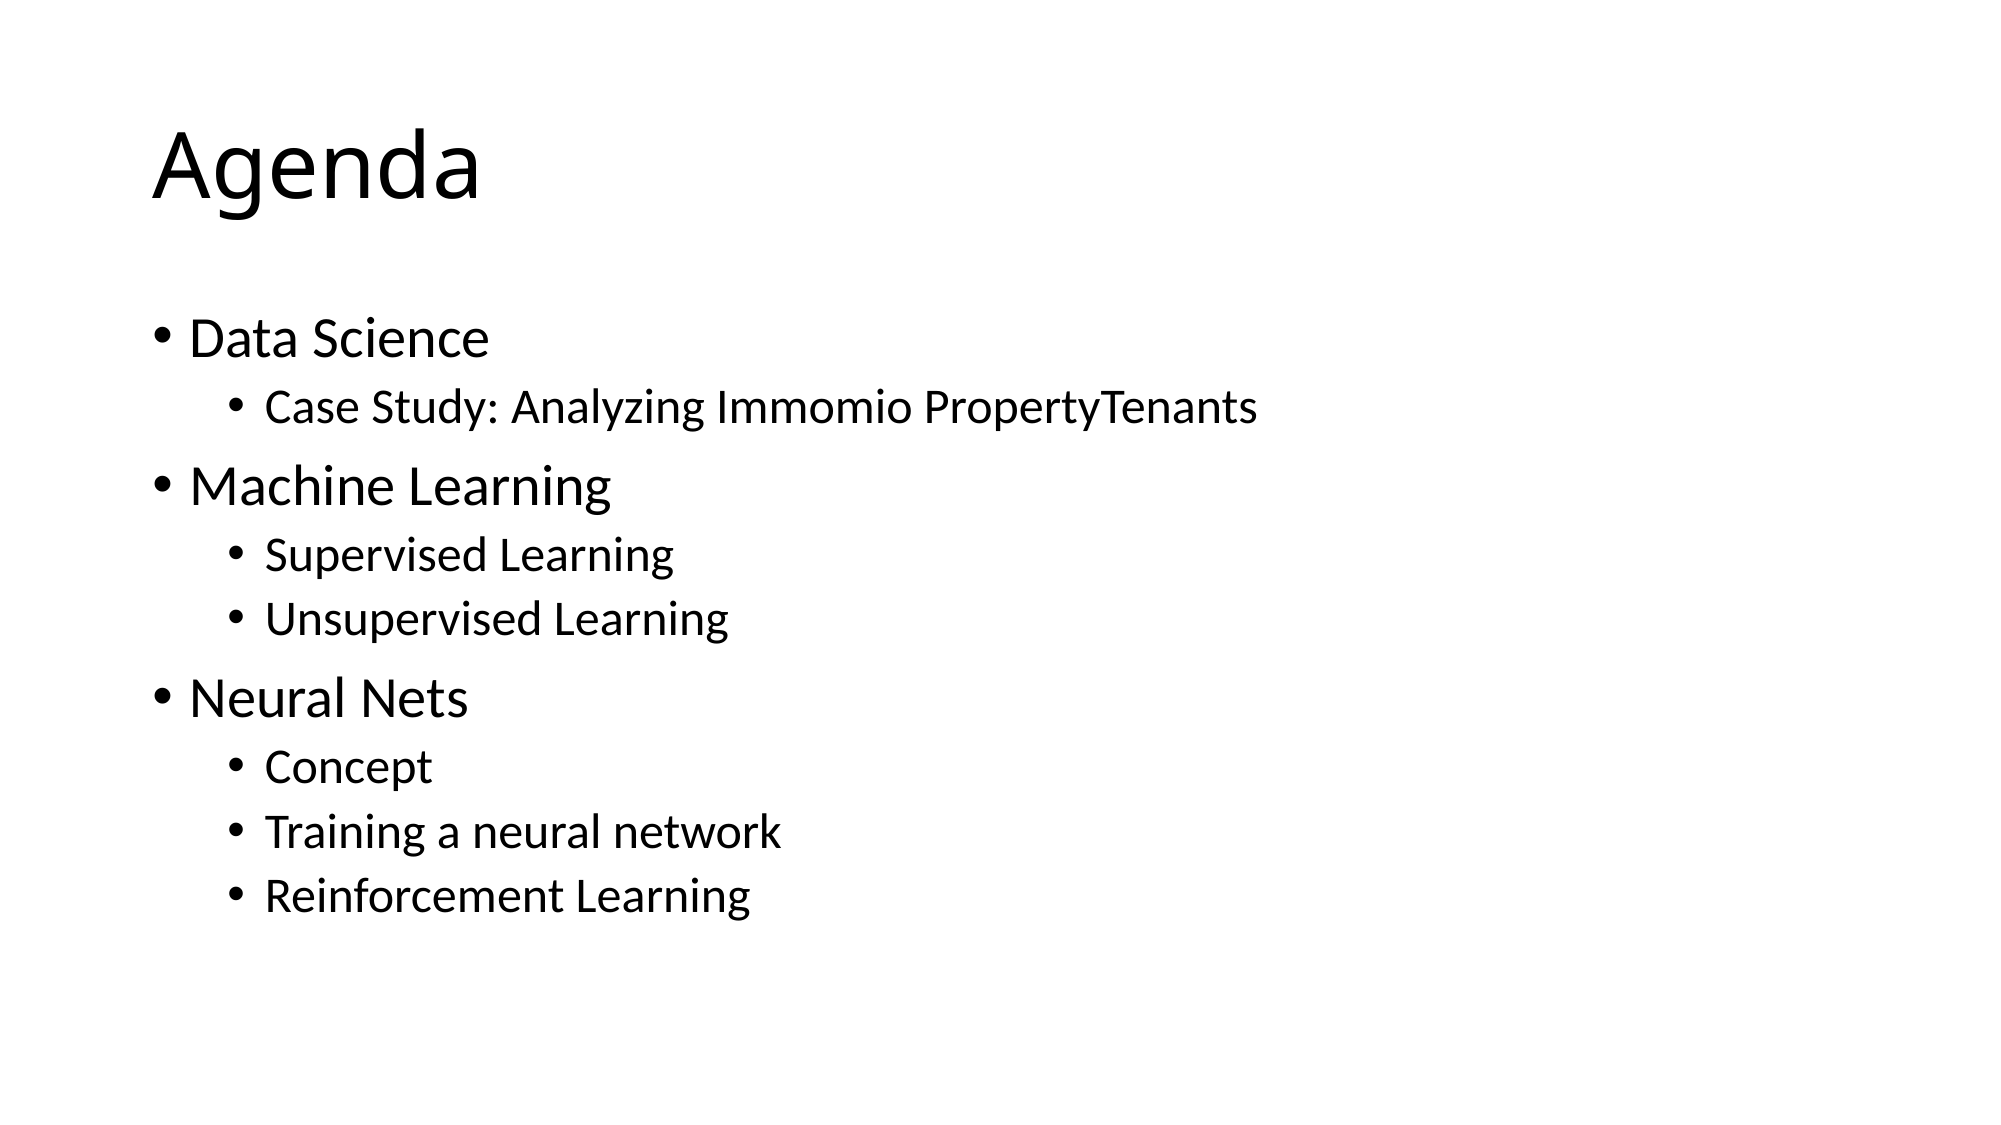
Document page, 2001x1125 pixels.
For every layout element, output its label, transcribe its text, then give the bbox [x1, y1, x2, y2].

title Agenda [137, 59, 1863, 278]
list Data Science Case Study: Analyzing Immomio PropertyTenants Machine Learning Supervised Learning Unsupervised Learning Neural Nets Concept Training a neural network Reinforcement Learning [137, 299, 1863, 1014]
